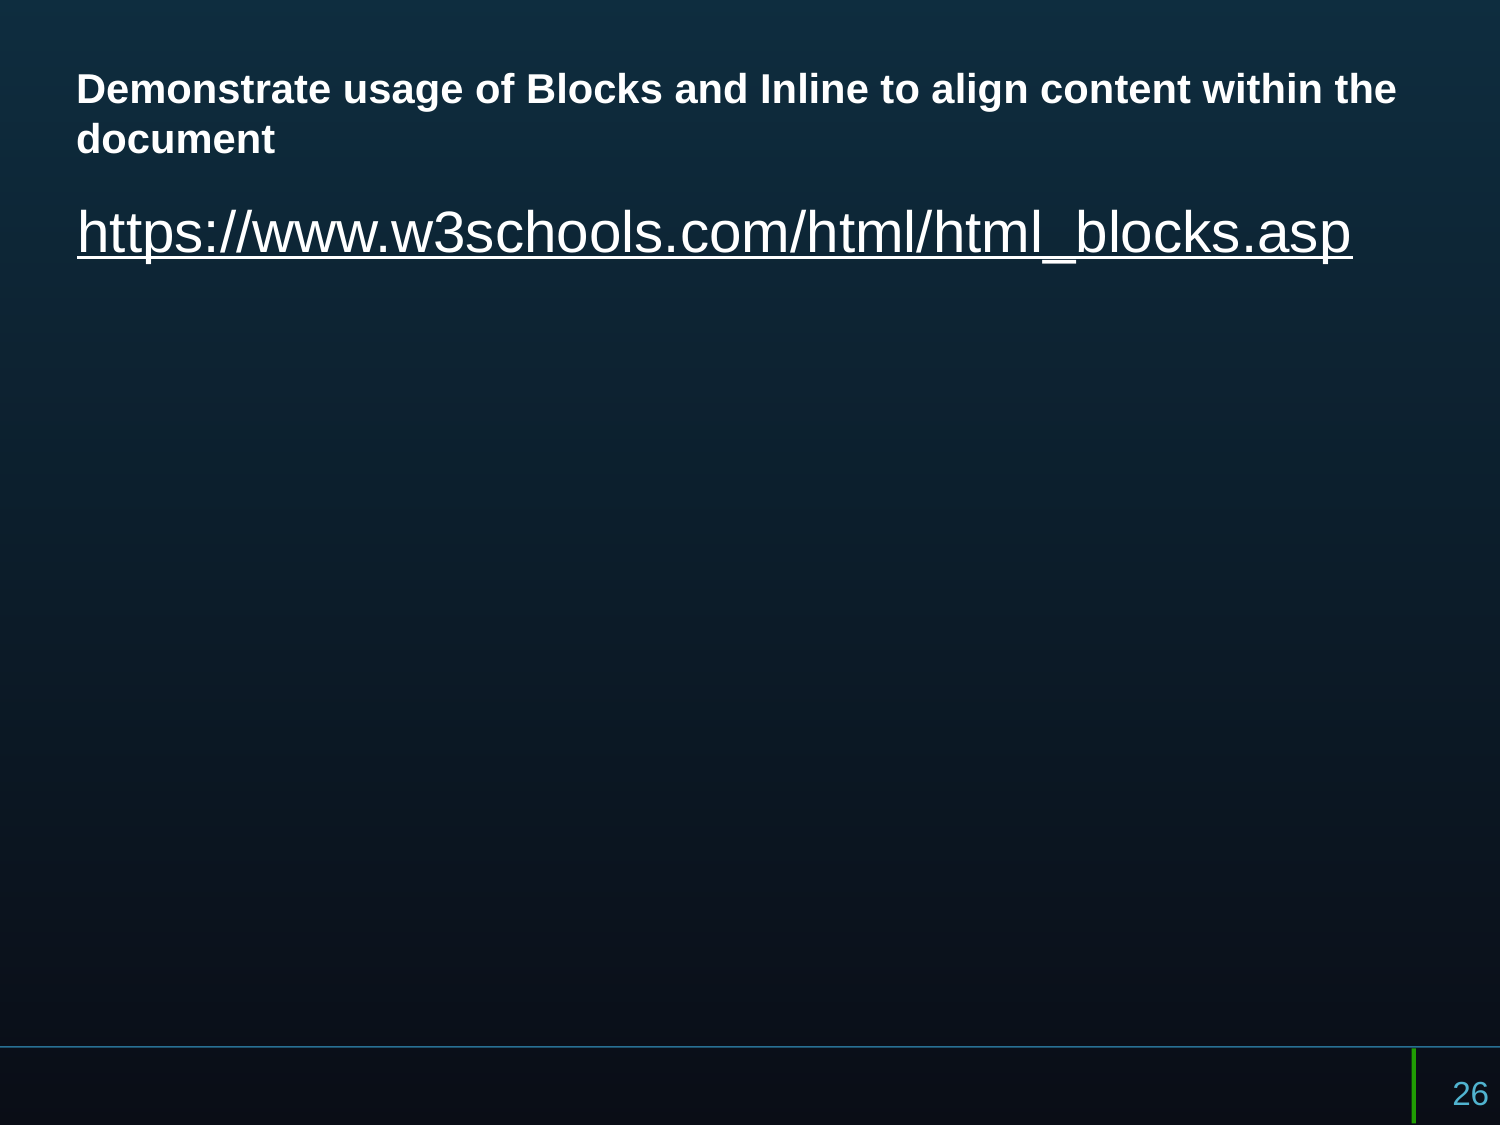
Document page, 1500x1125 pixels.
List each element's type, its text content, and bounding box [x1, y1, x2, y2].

list https://www.w3schools.com/html/html_blocks.asp [62, 186, 1438, 945]
title Demonstrate usage of Blocks and Inline to align content within the document [61, 54, 1438, 154]
slide_number 26 [1437, 1065, 1500, 1103]
